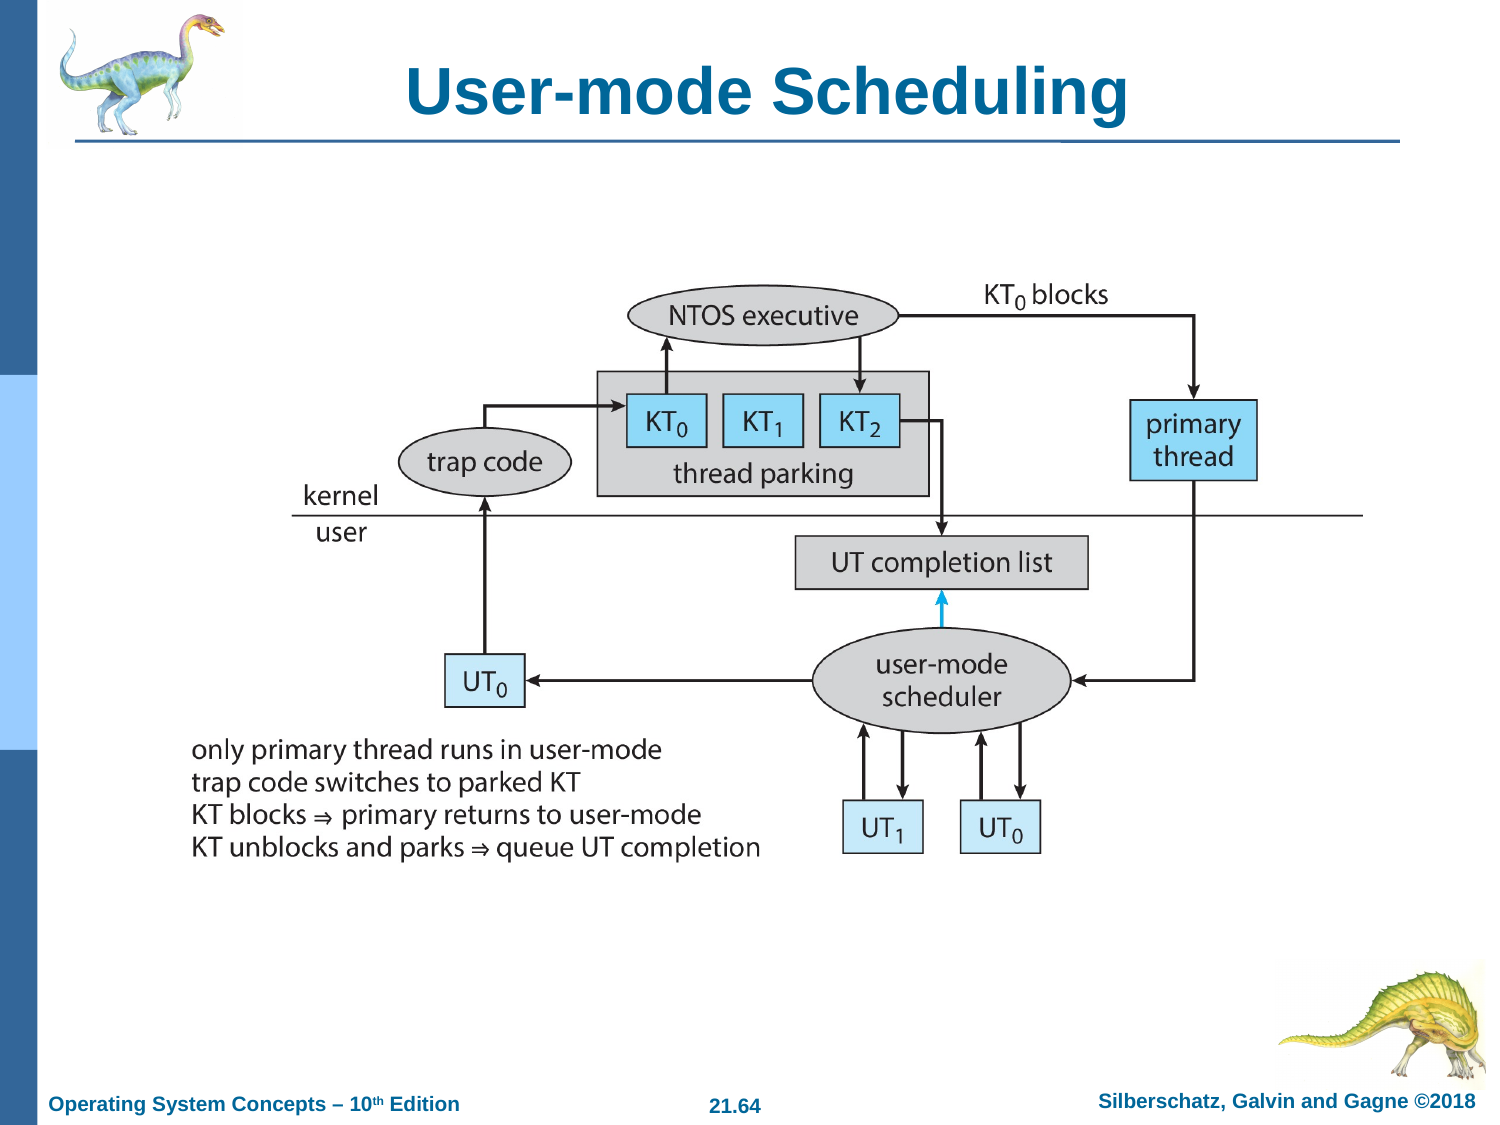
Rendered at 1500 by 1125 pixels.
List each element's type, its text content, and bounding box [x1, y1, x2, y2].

picture [1275, 959, 1486, 1090]
picture [46, 0, 243, 149]
title User-mode Scheduling [152, 41, 1384, 136]
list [191, 278, 1364, 897]
